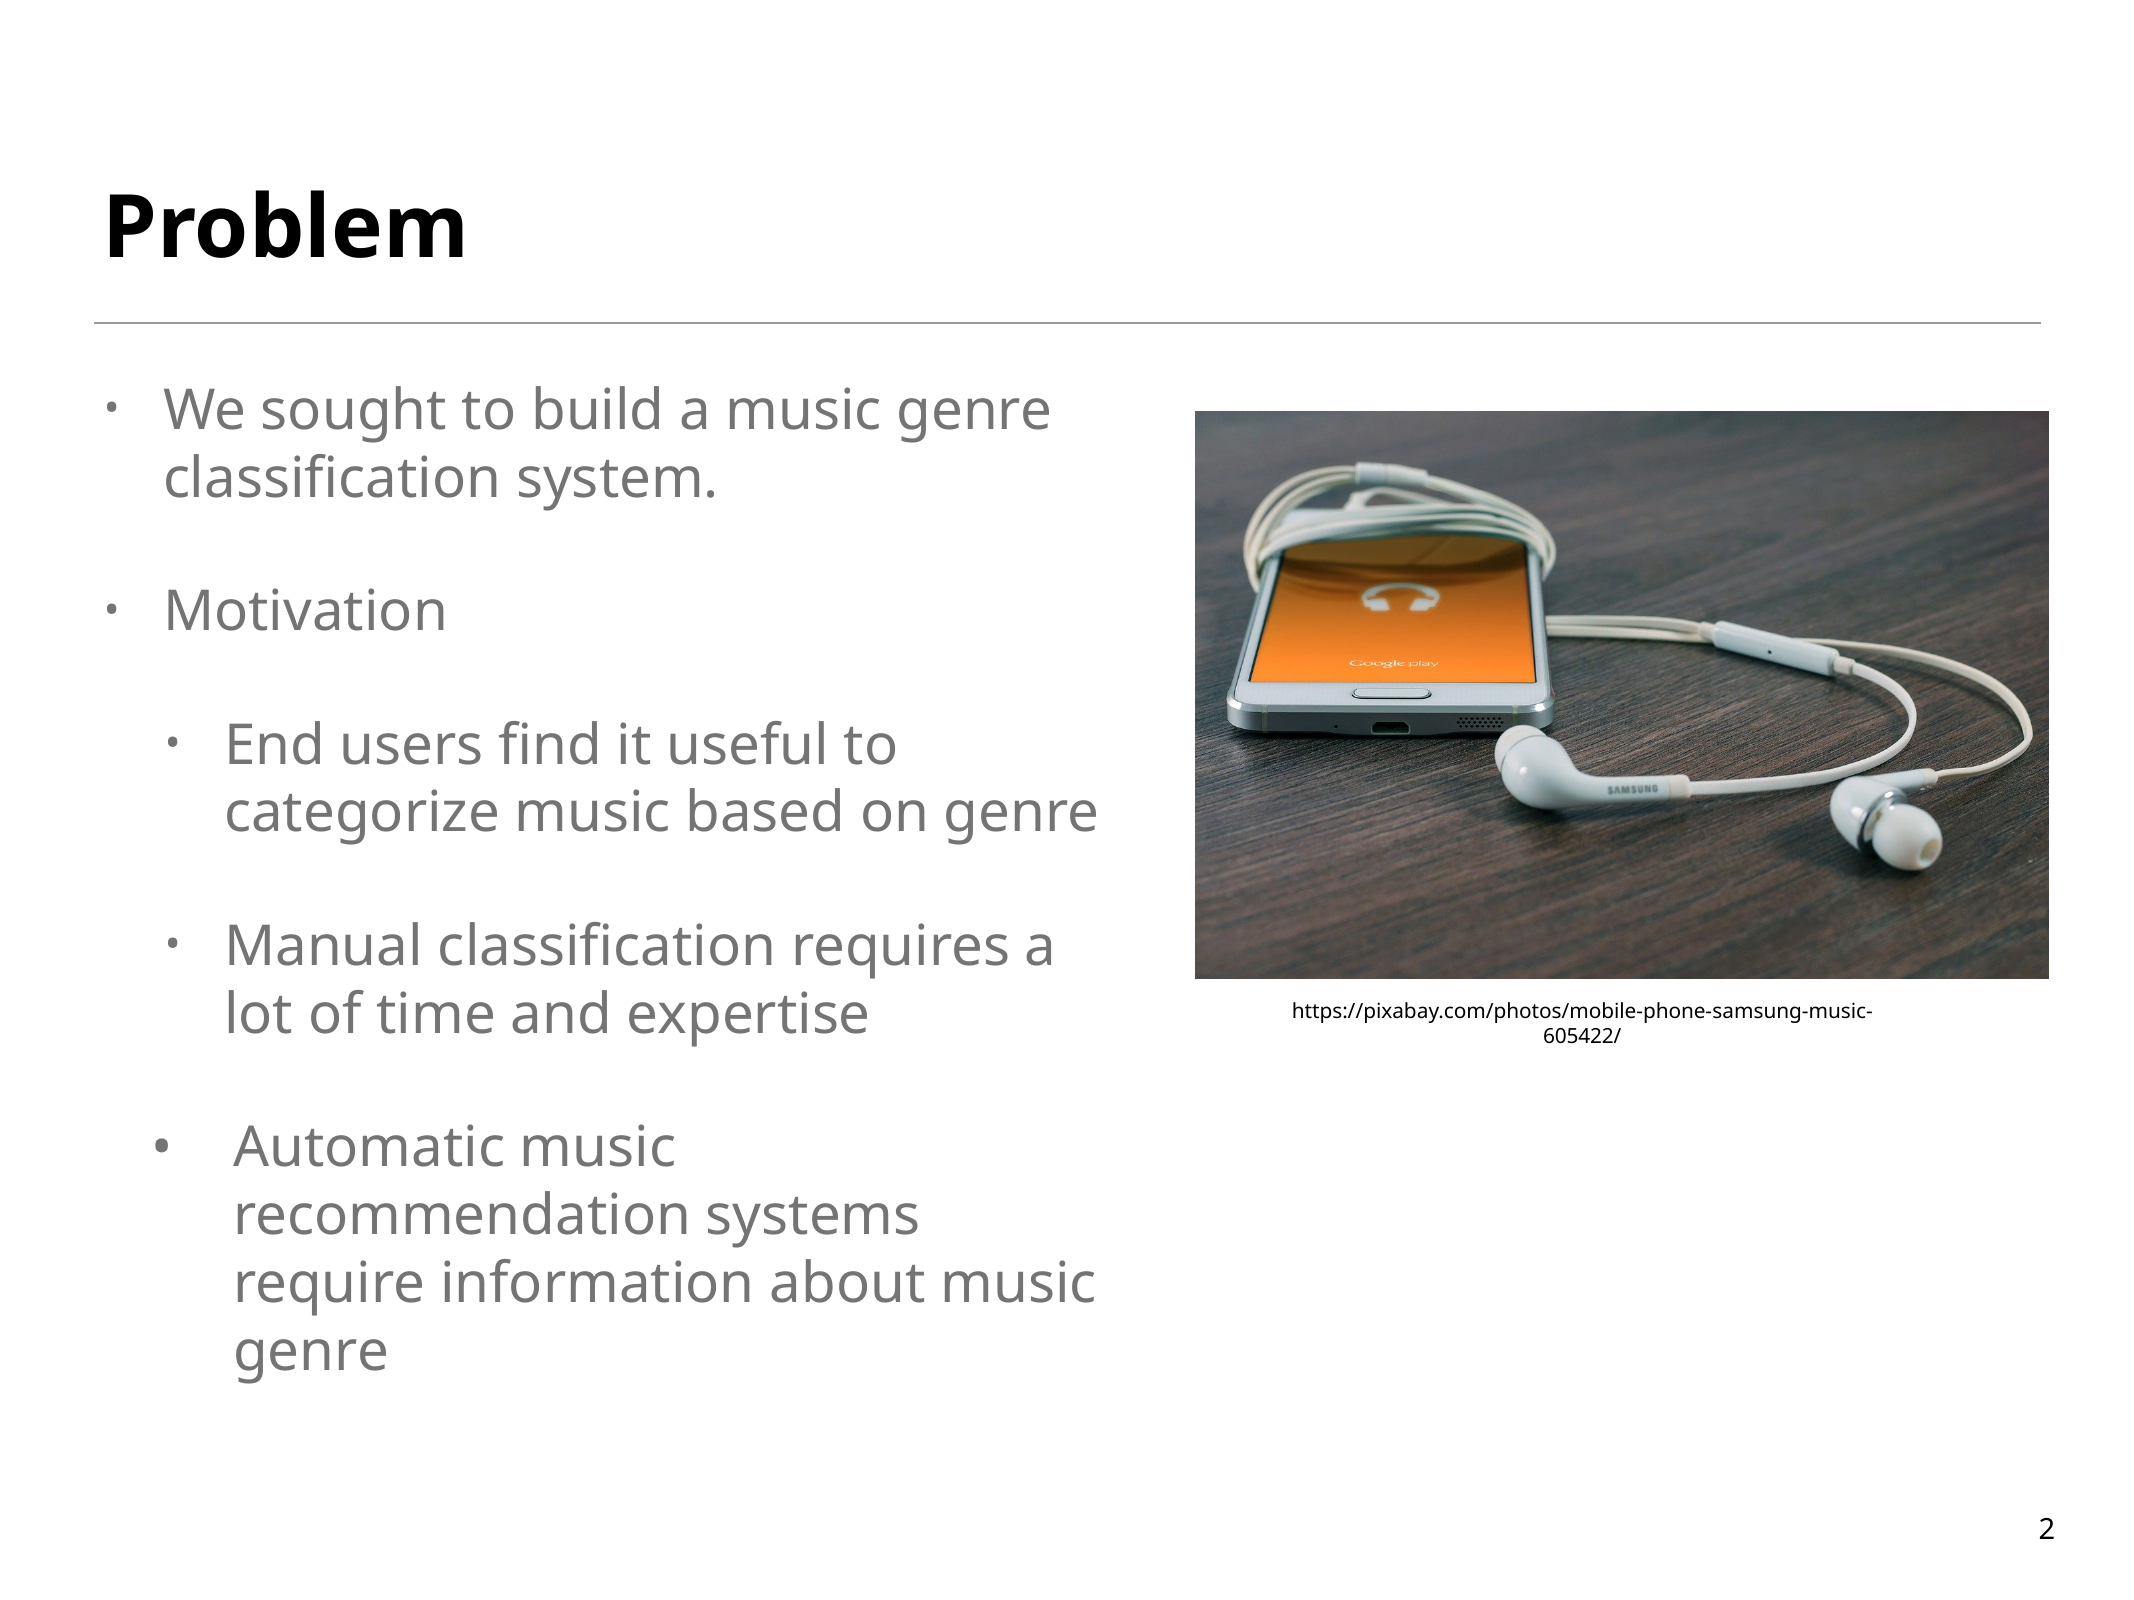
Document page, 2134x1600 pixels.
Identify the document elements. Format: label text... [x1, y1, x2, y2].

list We sought to build a music genre classification system. Motivation End users find it useful to categorize music based on genre Manual classification requires a lot of time and expertise Automatic music recommendation systems require information about music genre [93, 364, 1111, 1459]
picture [1194, 411, 2049, 979]
title Problem [93, 54, 2040, 284]
text_box https://pixabay.com/photos/mobile-phone-samsung-music-605422/ [1266, 988, 1899, 1056]
slide_number ‹#› [2028, 613, 2064, 1559]
